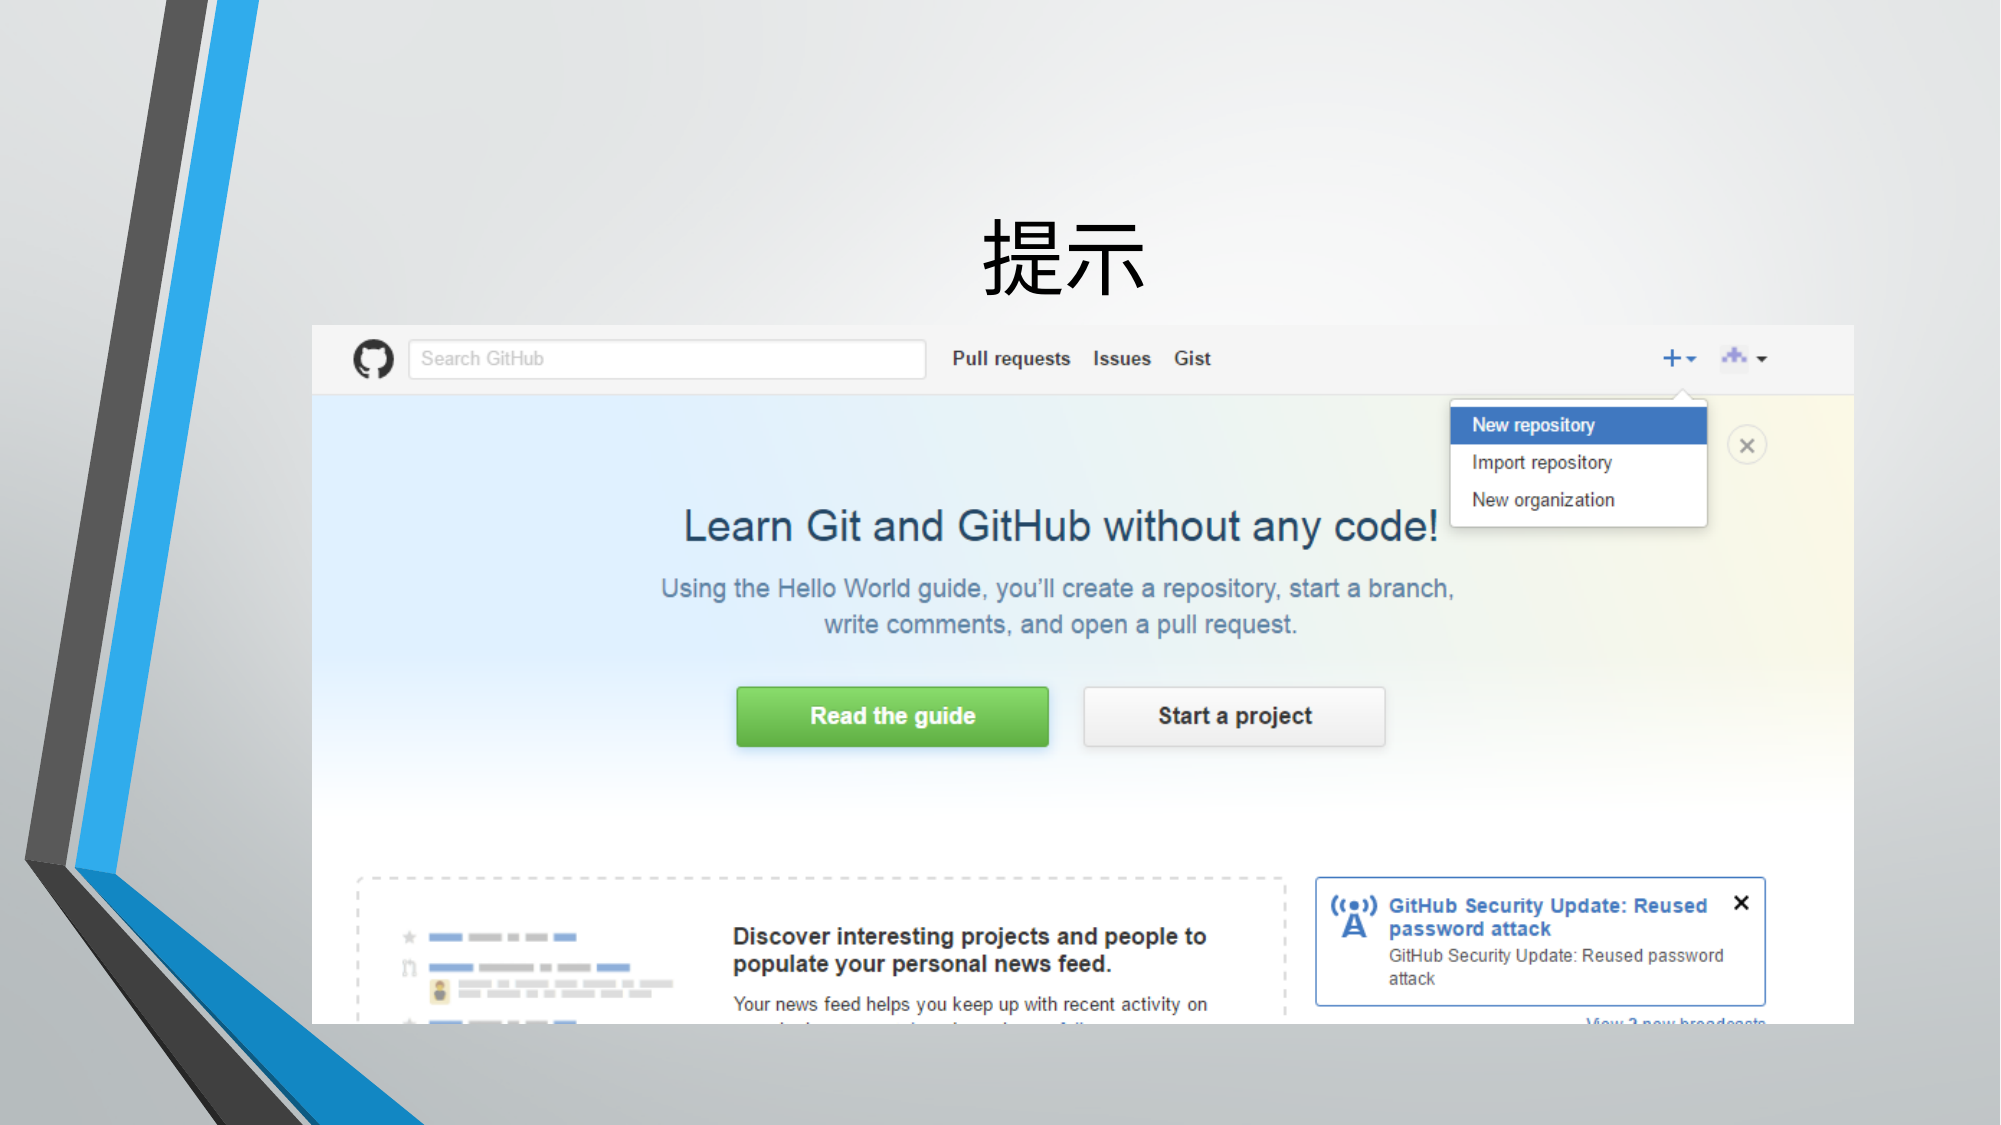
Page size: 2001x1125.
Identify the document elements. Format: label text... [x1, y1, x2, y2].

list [312, 325, 1854, 1024]
title 提示 [243, 112, 1887, 400]
